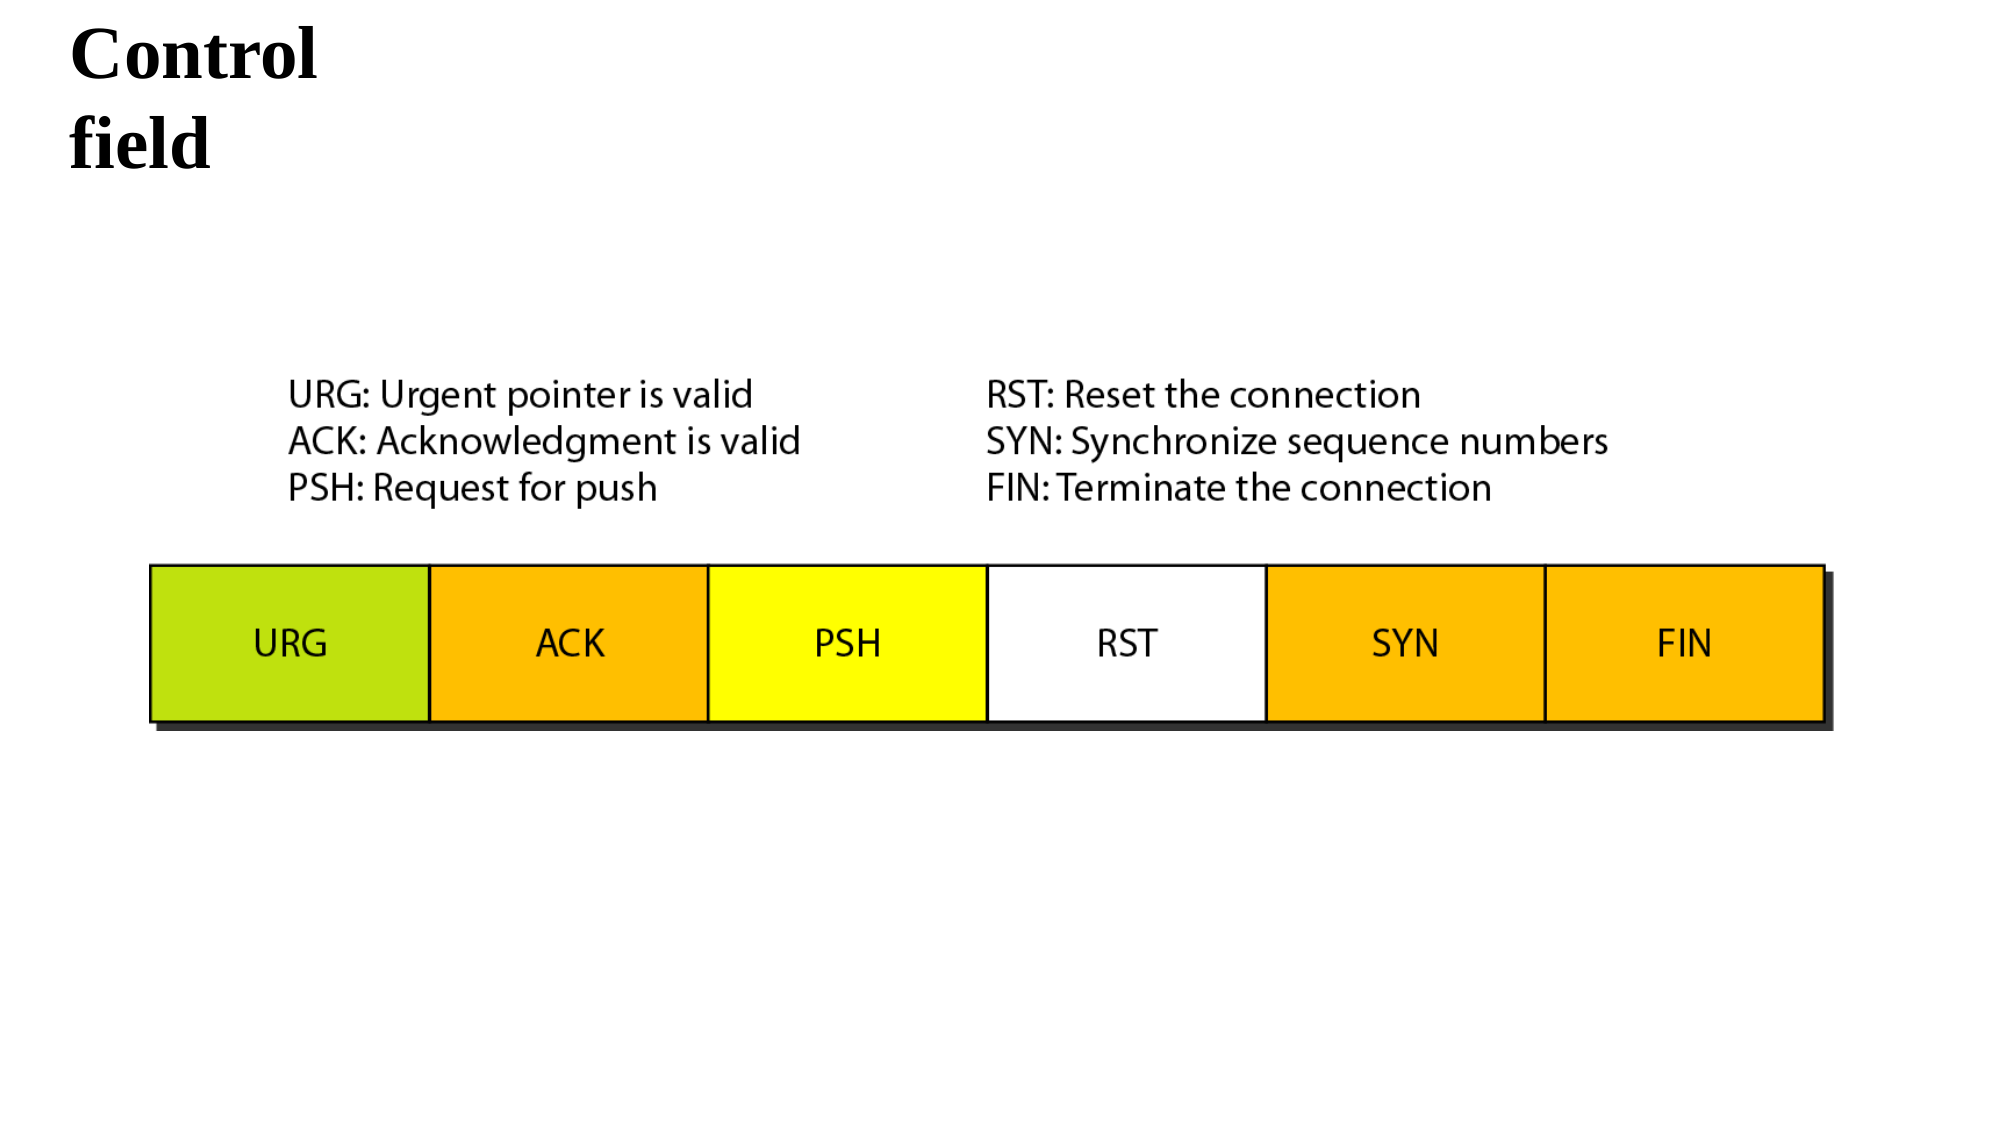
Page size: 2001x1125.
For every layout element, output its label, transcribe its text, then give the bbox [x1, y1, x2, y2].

picture [149, 374, 1834, 731]
title Control field [67, 0, 444, 188]
